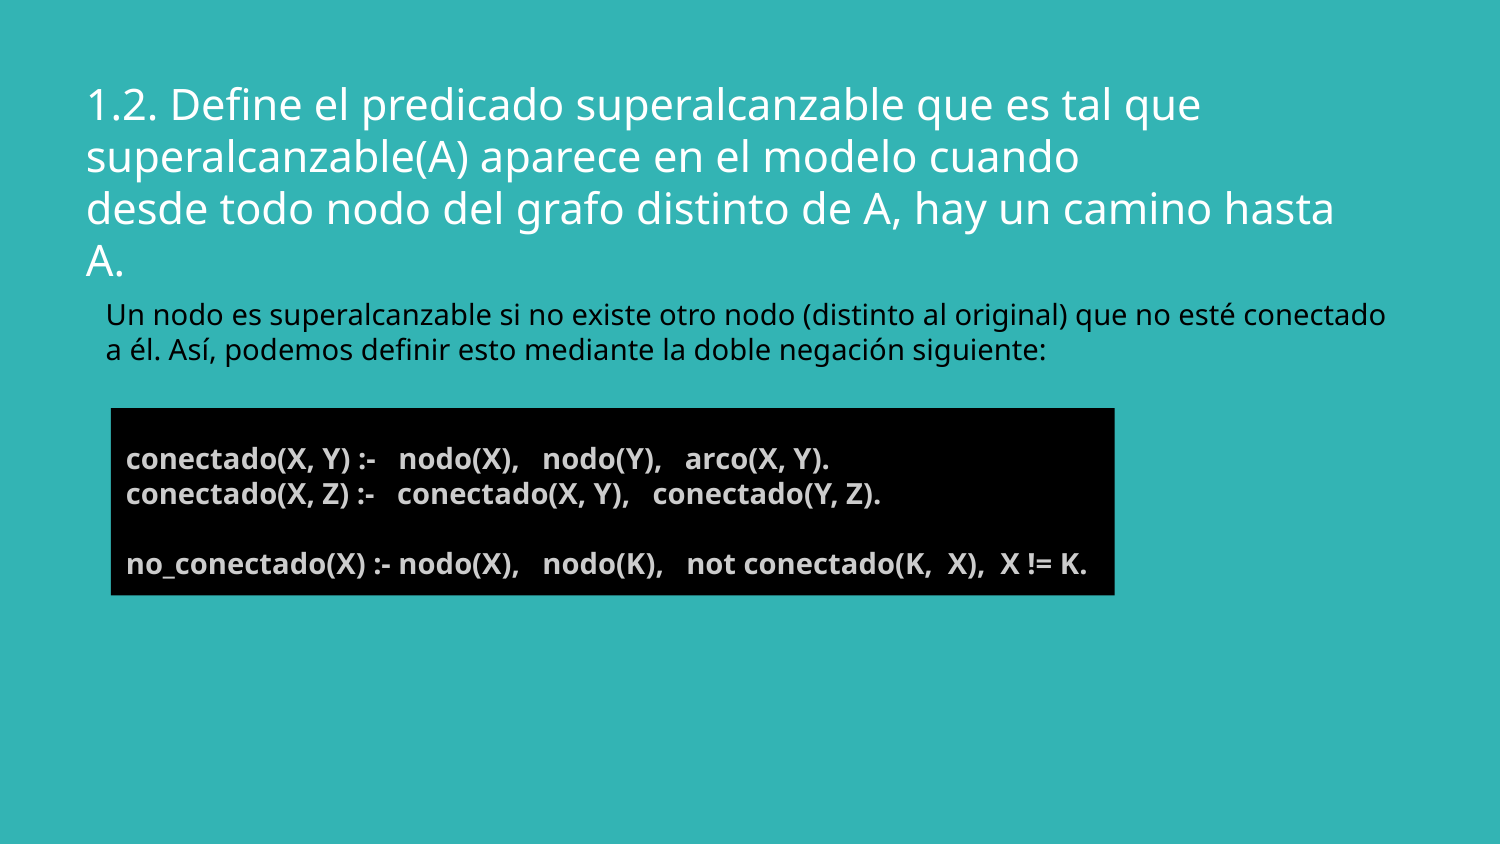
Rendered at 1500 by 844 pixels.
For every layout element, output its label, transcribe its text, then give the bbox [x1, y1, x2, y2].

text_box Un nodo es superalcanzable si no existe otro nodo (distinto al original) que no esté conectado a él. Así, podemos definir esto mediante la doble negación siguiente: [90, 281, 1410, 382]
text_box conectado(X, Y) :- nodo(X), nodo(Y), arco(X, Y). conectado(X, Z) :- conectado(X, Y), conectado(Y, Z). no_conectado(X) :- nodo(X), nodo(K), not conectado(K, X), X != K. [110, 408, 1115, 596]
title 1.2. Define el predicado superalcanzable que es tal que superalcanzable(A) aparece en el modelo cuando desde todo nodo del grafo distinto de A, hay un camino hasta A. [70, 62, 1359, 301]
